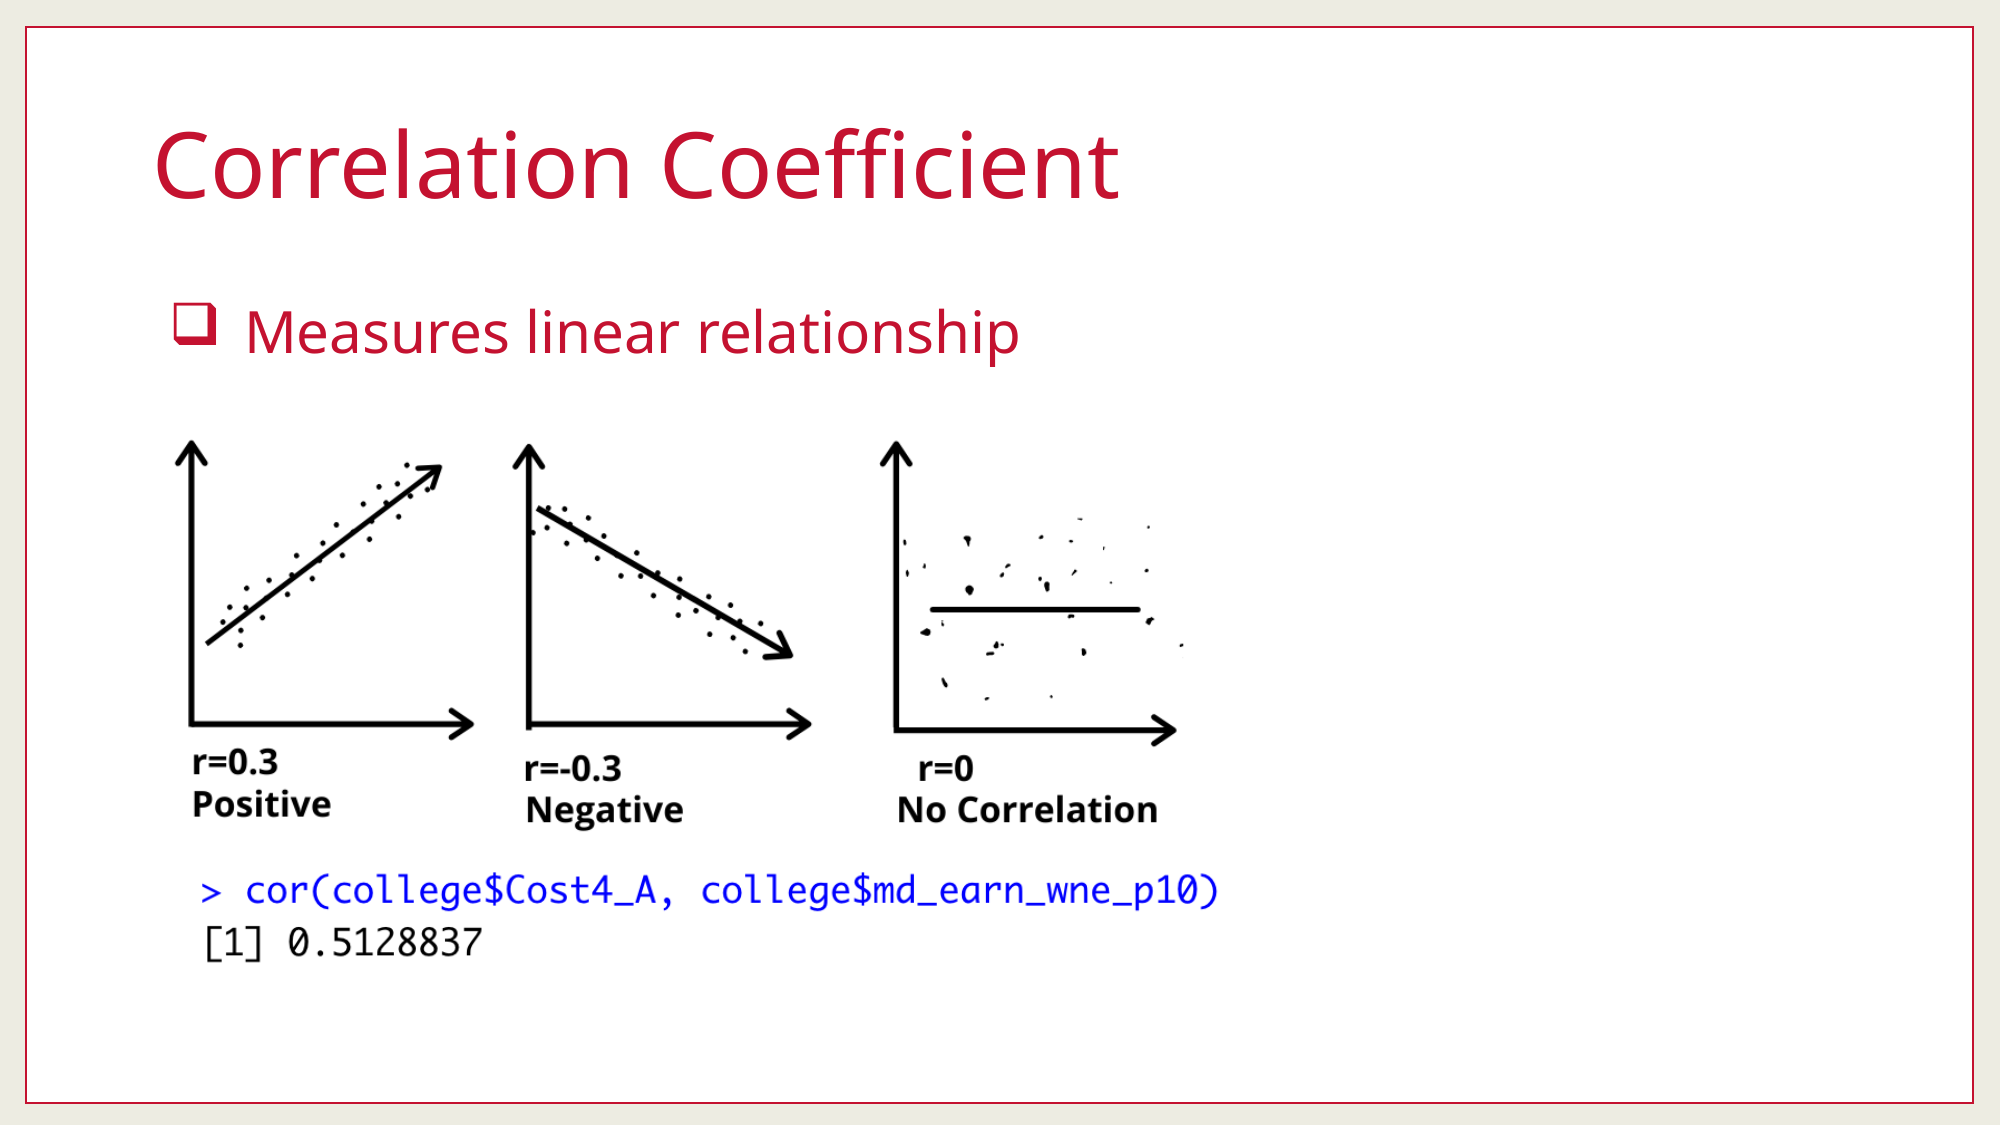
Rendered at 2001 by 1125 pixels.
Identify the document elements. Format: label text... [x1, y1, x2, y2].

list Measures linear relationship [154, 296, 1972, 1010]
picture [127, 425, 1268, 839]
title Correlation Coefficient [137, 59, 1945, 278]
picture [197, 865, 1236, 968]
